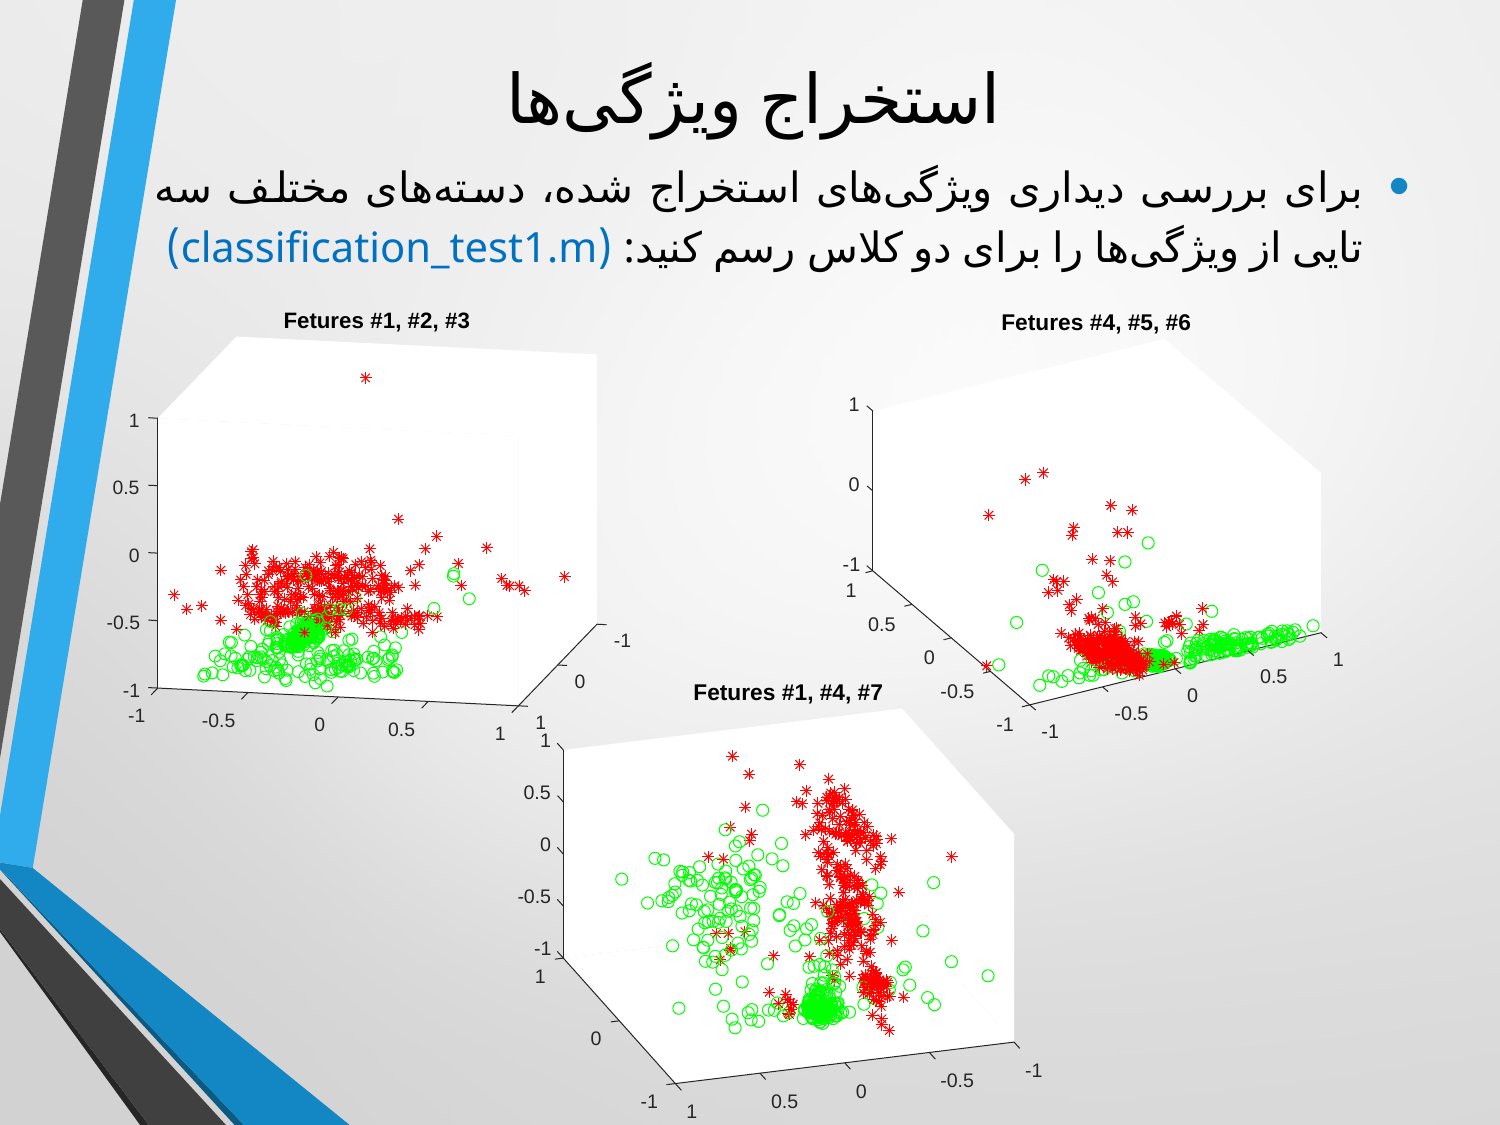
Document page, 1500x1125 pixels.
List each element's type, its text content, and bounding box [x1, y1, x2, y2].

title استخراج ویژگی‌ها [135, 47, 1373, 143]
picture [84, 302, 1375, 1125]
list برای بررسی دیداری ویژگی‌های استخراج شده، دسته‌های مختلف سه تایی از ویژگی‌ها را برای دو کلاس رسم کنید: (classification_test1.m) [135, 143, 1425, 357]
